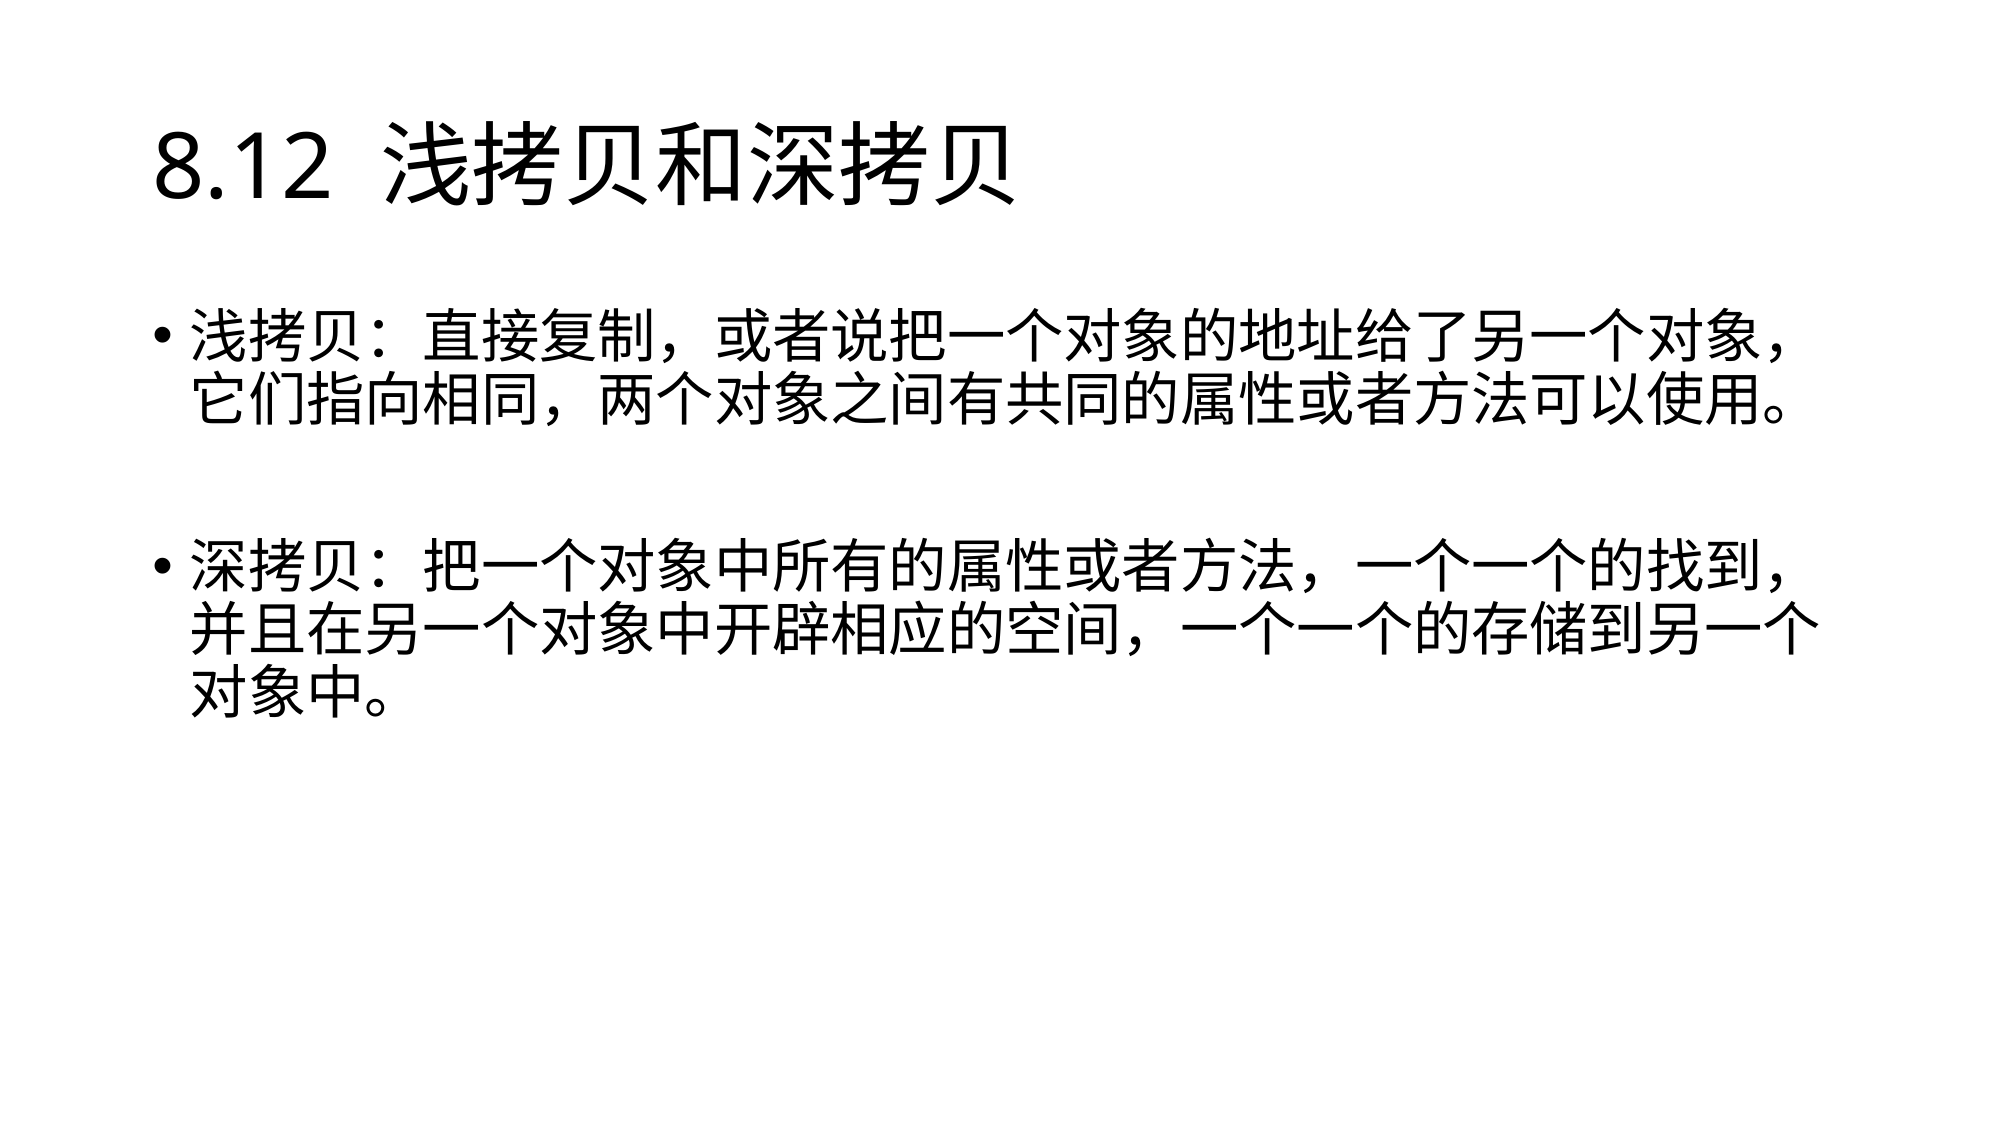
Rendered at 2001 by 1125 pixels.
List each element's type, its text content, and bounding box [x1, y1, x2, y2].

title 8.12 浅拷贝和深拷贝 [137, 59, 1863, 278]
list 浅拷贝：直接复制，或者说把一个对象的地址给了另一个对象，它们指向相同，两个对象之间有共同的属性或者方法可以使用。 深拷贝：把一个对象中所有的属性或者方法，一个一个的找到，并且在另一个对象中开辟相应的空间，一个一个的存储到另一个对象中。 [137, 299, 1863, 1014]
